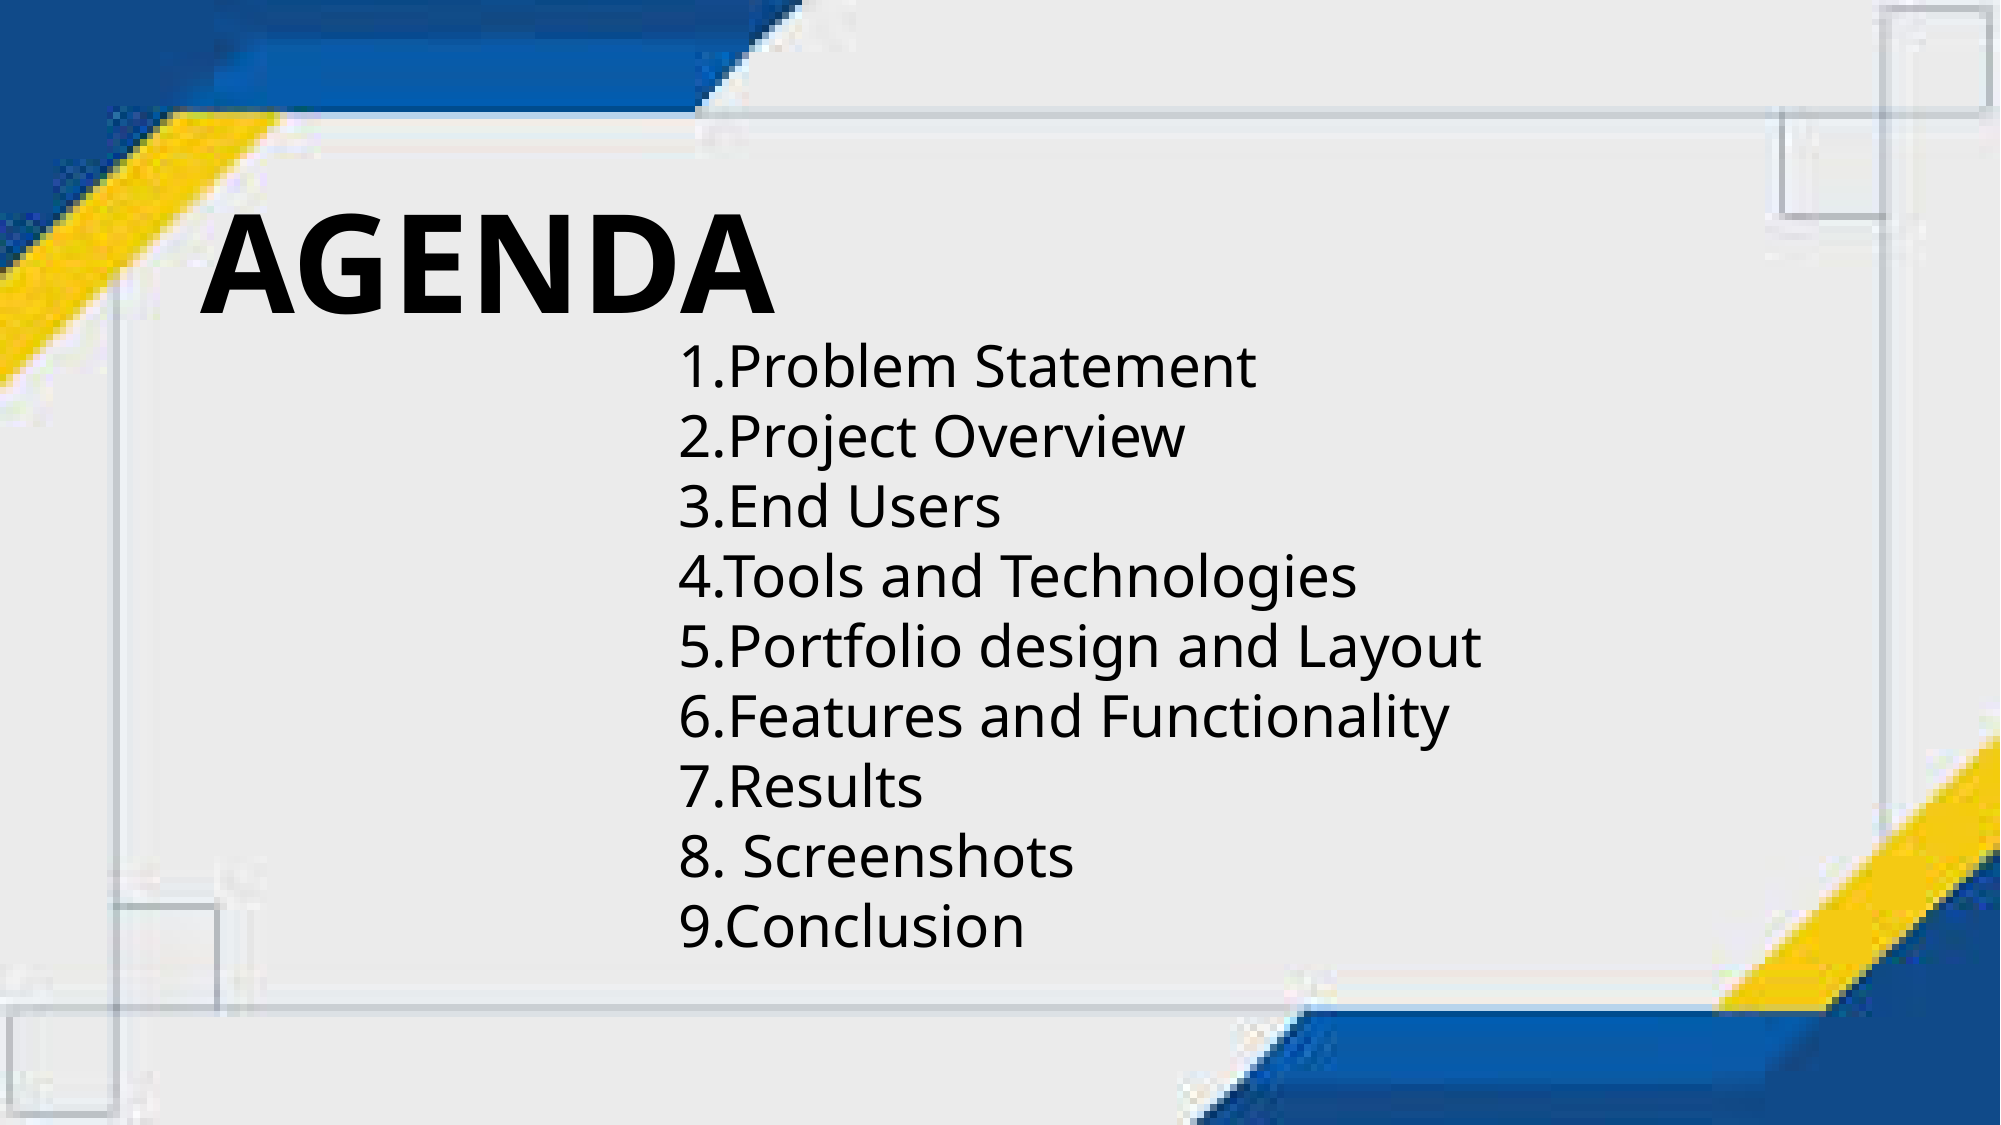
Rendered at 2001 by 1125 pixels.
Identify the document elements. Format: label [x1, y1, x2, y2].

list [0, 0, 2000, 1125]
